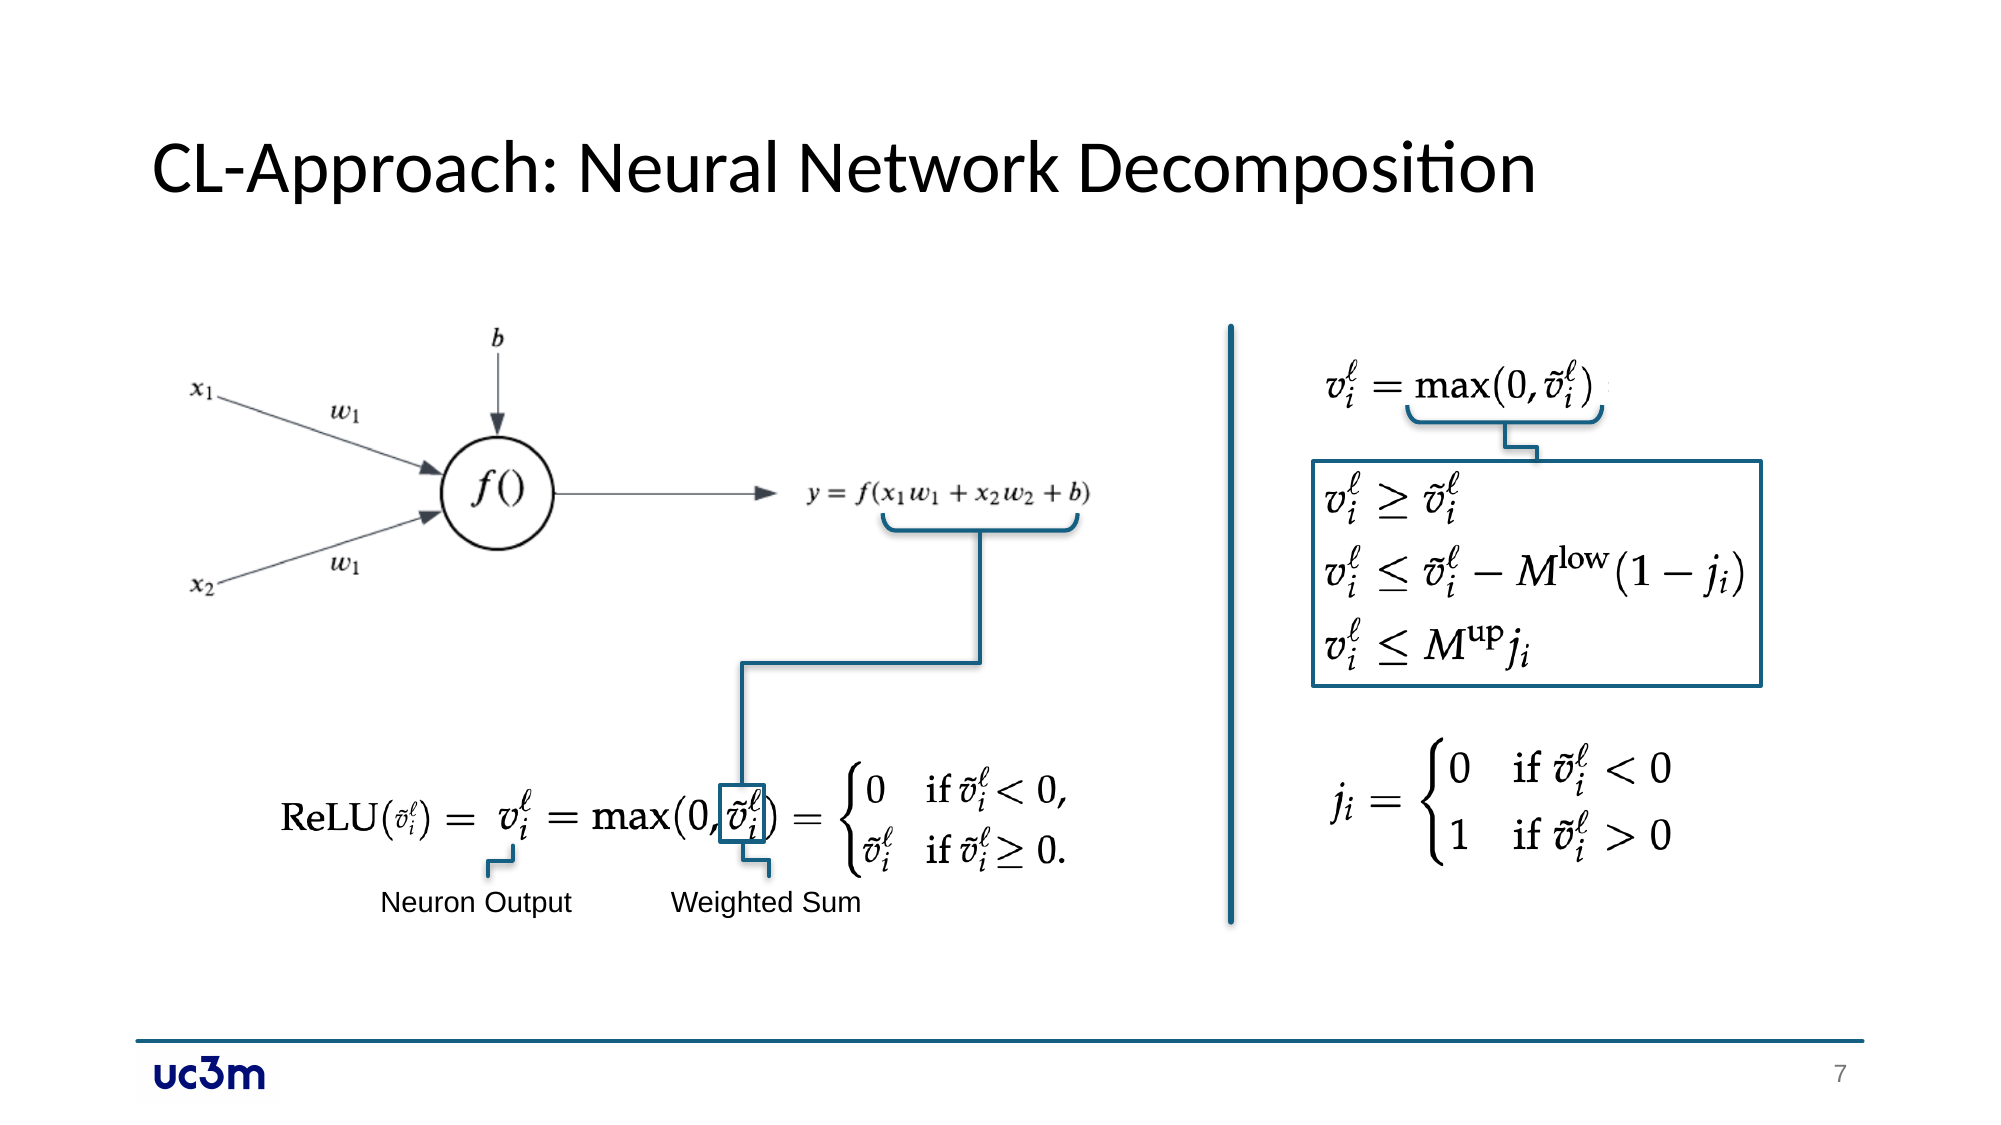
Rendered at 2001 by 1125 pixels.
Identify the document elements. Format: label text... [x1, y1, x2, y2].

picture [137, 277, 1129, 620]
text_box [484, 848, 516, 874]
text_box Weighted Sum [656, 876, 934, 926]
picture [1273, 317, 1781, 689]
slide_number 6 [1412, 1042, 1863, 1103]
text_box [733, 538, 989, 777]
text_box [739, 846, 773, 873]
title CL-Approach: Neural Network Decomposition [137, 59, 1937, 278]
picture [1295, 695, 1714, 875]
picture [249, 753, 1077, 880]
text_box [1501, 425, 1541, 459]
picture [137, 1043, 279, 1103]
text_box Neuron Output [365, 876, 644, 926]
